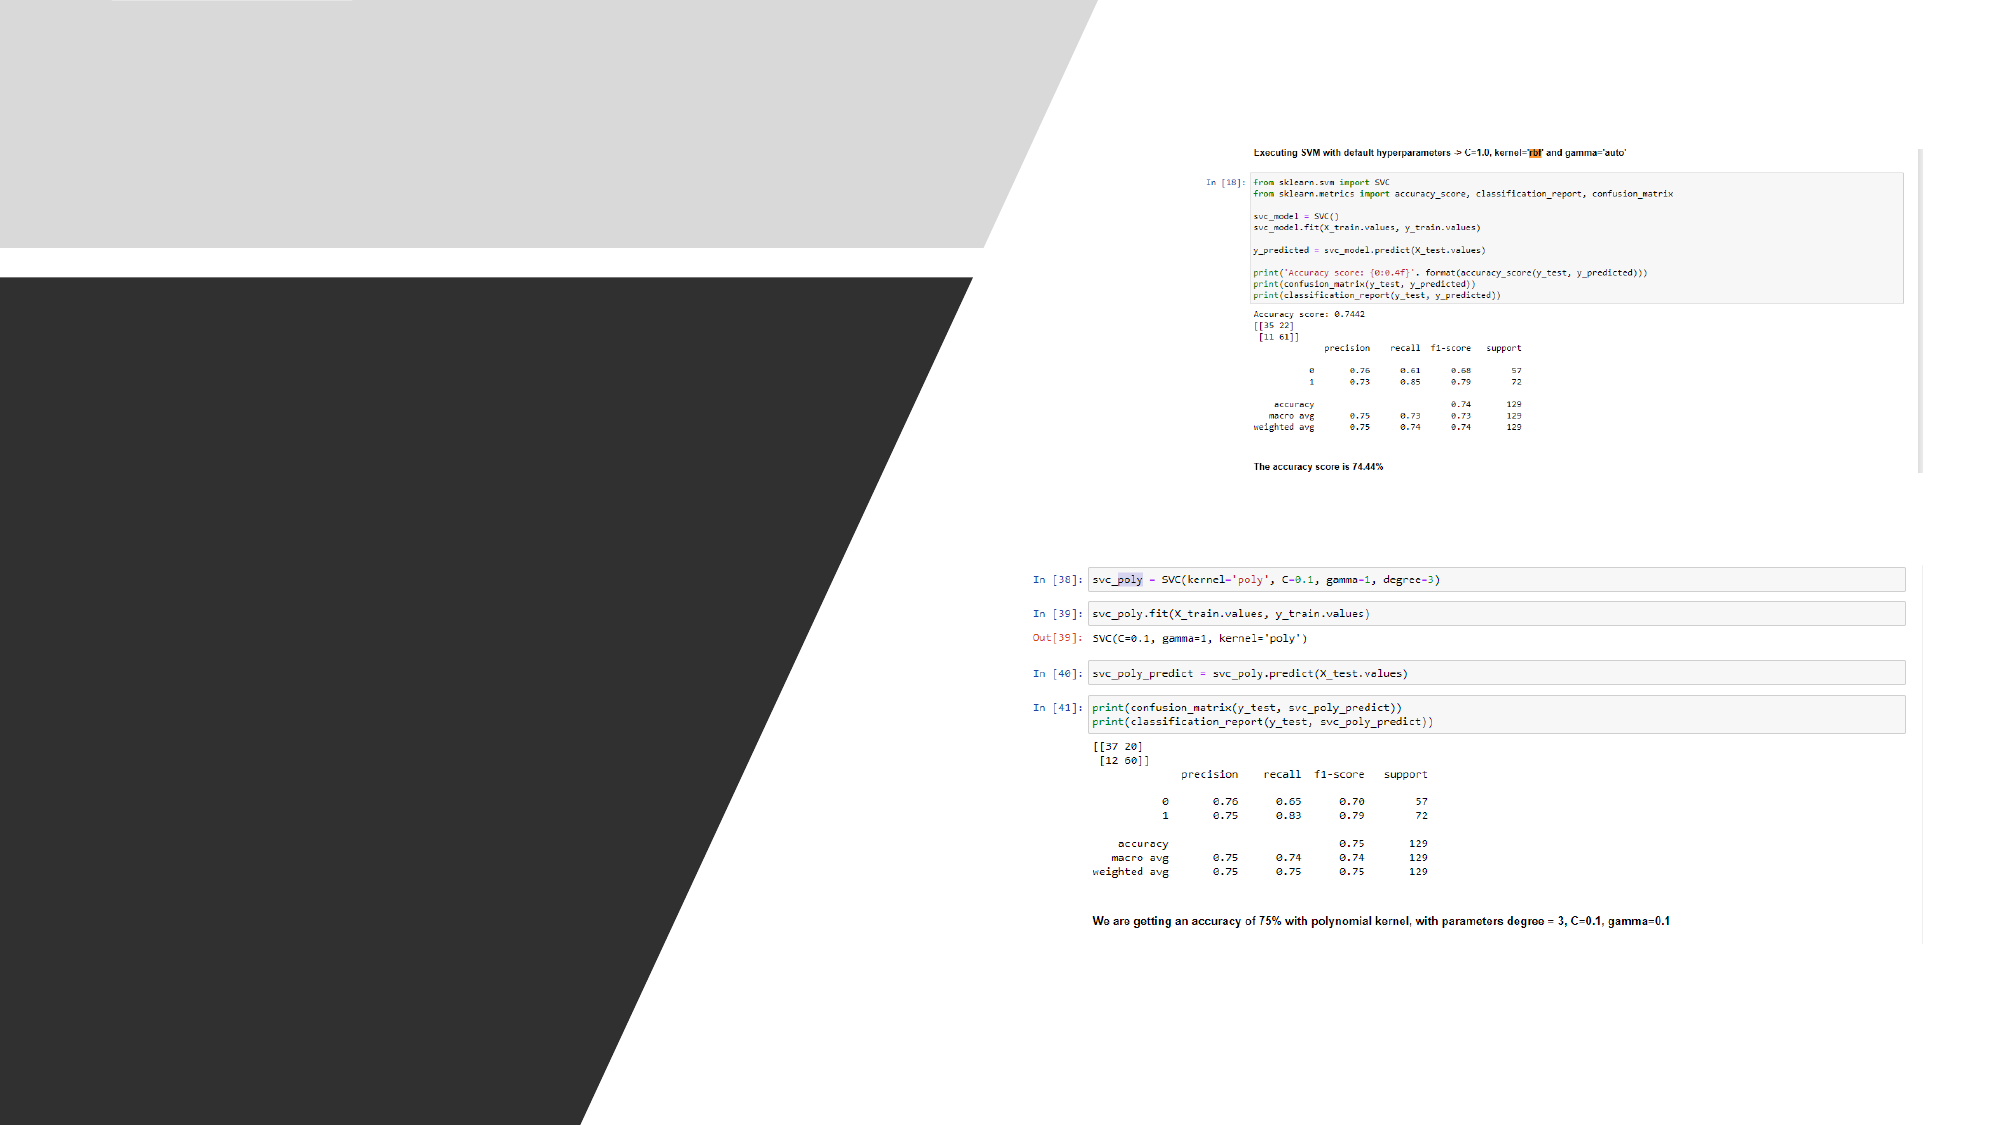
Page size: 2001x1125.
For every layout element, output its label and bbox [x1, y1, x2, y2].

text_box [0, 276, 975, 1125]
picture [1185, 149, 1923, 473]
text_box [0, 0, 1100, 249]
picture [1005, 565, 1923, 944]
